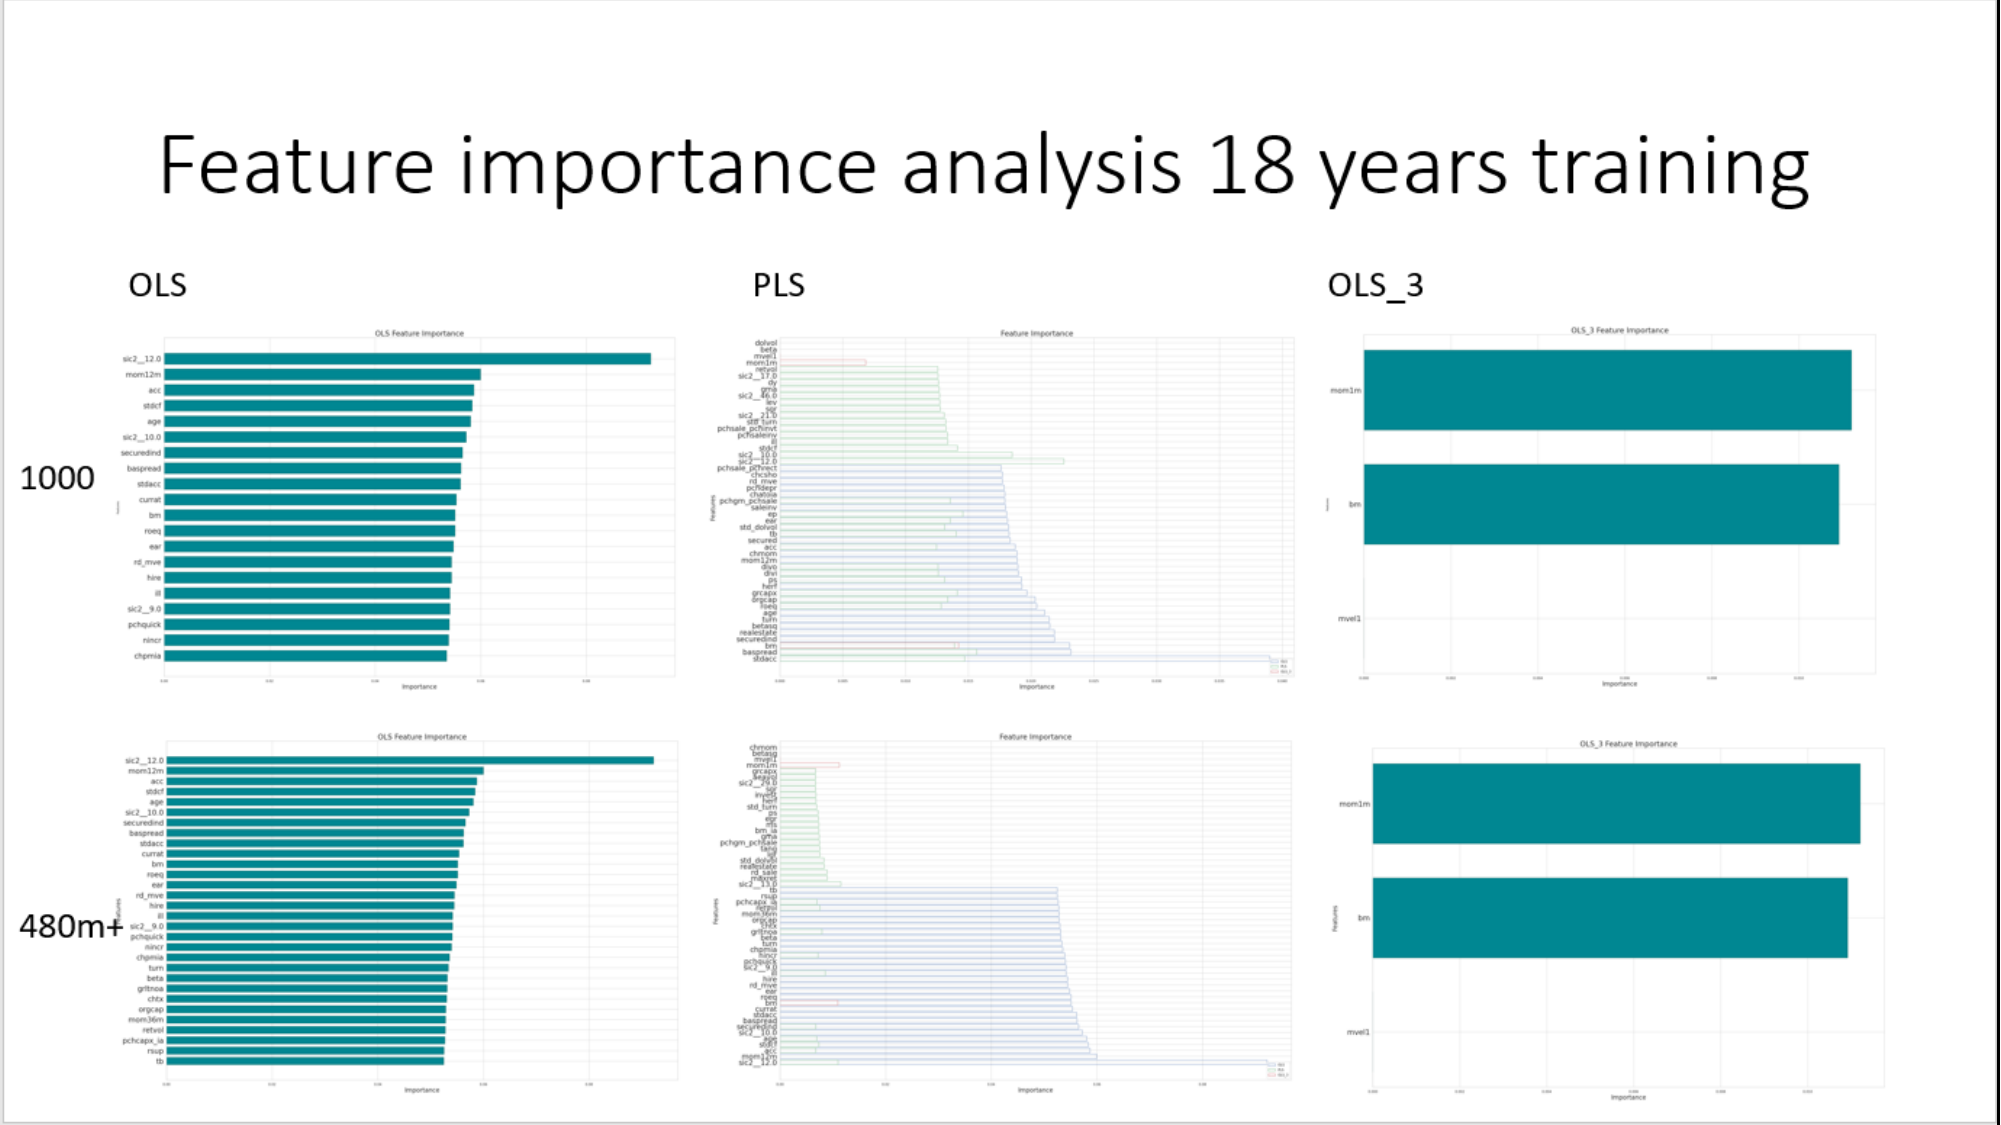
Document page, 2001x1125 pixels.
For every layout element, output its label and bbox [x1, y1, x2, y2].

list [0, 0, 1997, 1125]
